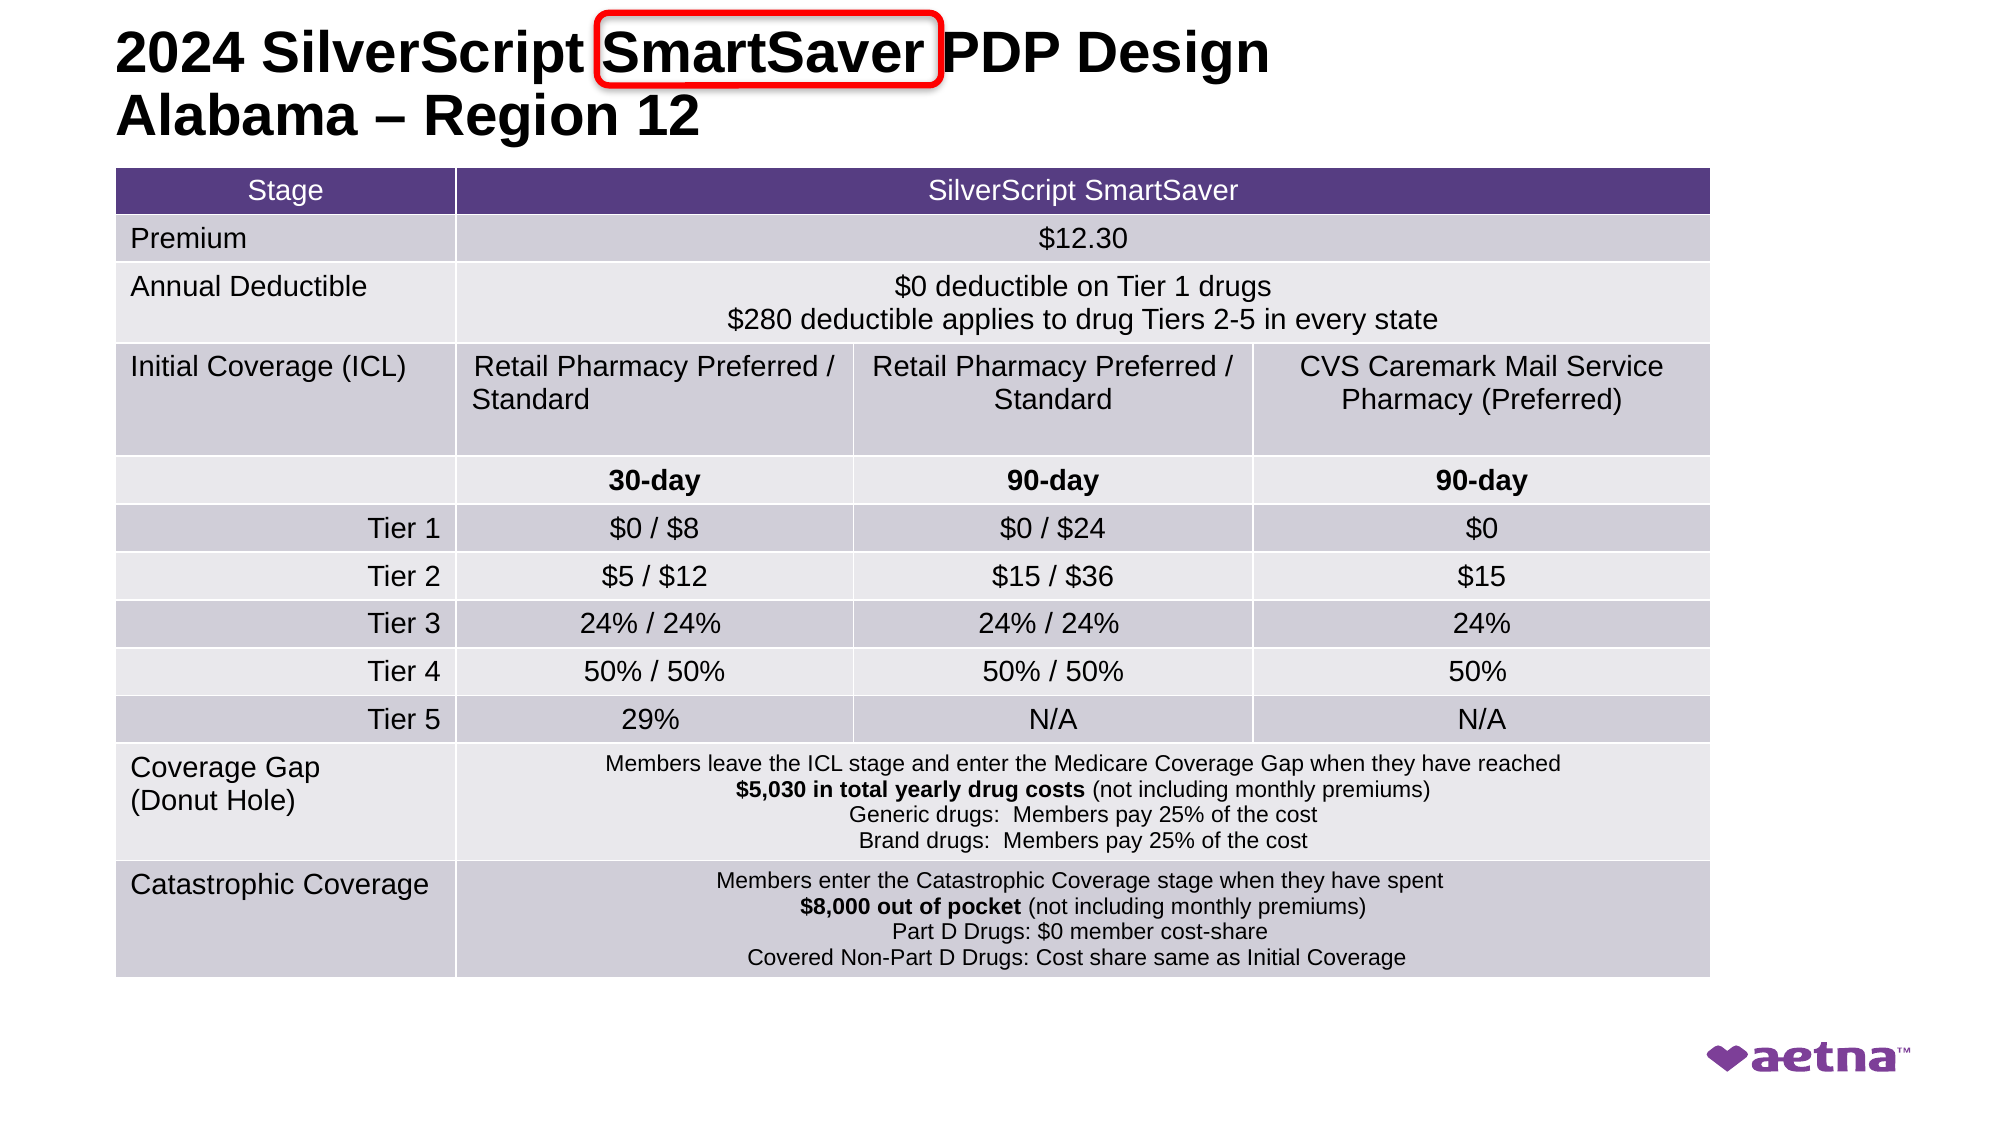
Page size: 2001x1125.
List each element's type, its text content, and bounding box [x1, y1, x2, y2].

table_cell Annual Deductible [116, 263, 455, 342]
table_cell [116, 457, 455, 503]
table_cell N/A [854, 696, 1252, 742]
table_cell 30-day [457, 457, 853, 503]
table_cell 50% / 50% [854, 649, 1252, 695]
table_cell 24% / 24% [854, 601, 1252, 647]
table_cell $12.30 [457, 215, 1710, 261]
table_cell Retail Pharmacy Preferred / Standard [457, 344, 853, 455]
table_cell 29% [457, 696, 853, 742]
table_header SilverScript SmartSaver [457, 168, 1710, 214]
table_cell Premium [116, 215, 455, 261]
table_cell $0 deductible on Tier 1 drugs $280 deductible applies to drug Tiers 2-5 in every state [457, 263, 1710, 342]
table_cell Initial Coverage (ICL) [116, 344, 455, 455]
text_box [596, 11, 942, 87]
table_cell Tier 1 [116, 505, 455, 551]
table_cell 50% [1254, 649, 1710, 695]
title 2024 SilverScript SmartSaver PDP Design Alabama – Region 12 [941, 22, 1305, 88]
table_header Stage [116, 168, 455, 214]
table_cell 24% [1254, 601, 1710, 647]
table_cell Members leave the ICL stage and enter the Medicare Coverage Gap when they have reached $5,030 in total yearly drug costs (not including monthly premiums) Generic drugs: Members pay 25% of the cost Brand drugs: Members pay 25% of the cost [457, 744, 1710, 860]
table_cell Coverage Gap (Donut Hole) [116, 744, 455, 860]
table_cell $15 [1254, 553, 1710, 599]
table_cell 90-day [854, 457, 1252, 503]
table_cell N/A [1254, 696, 1710, 742]
table_cell Catastrophic Coverage [116, 861, 455, 977]
table_cell CVS Caremark Mail Service Pharmacy (Preferred) [1254, 344, 1710, 455]
table_cell Tier 2 [116, 553, 455, 599]
table_cell 24% / 24% [457, 601, 853, 647]
table_cell 90-day [1254, 457, 1710, 503]
table_cell $0 / $24 [854, 505, 1252, 551]
table_cell $0 [1254, 505, 1710, 551]
table_cell $0 / $8 [457, 505, 853, 551]
title 2024 SilverScript SmartSaver PDP Design Alabama – Region 12 [115, 22, 596, 88]
table_cell Retail Pharmacy Preferred / Standard [854, 344, 1252, 455]
table_cell Tier 4 [116, 649, 455, 695]
table_cell Tier 3 [116, 601, 455, 647]
table_cell Tier 5 [116, 696, 455, 742]
table_cell $15 / $36 [854, 553, 1252, 599]
table_cell $5 / $12 [457, 553, 853, 599]
table_cell Members enter the Catastrophic Coverage stage when they have spent $8,000 out of pocket (not including monthly premiums) Part D Drugs: $0 member cost-share Covered Non-Part D Drugs: Cost share same as Initial Coverage [457, 861, 1710, 977]
table_cell 50% / 50% [457, 649, 853, 695]
